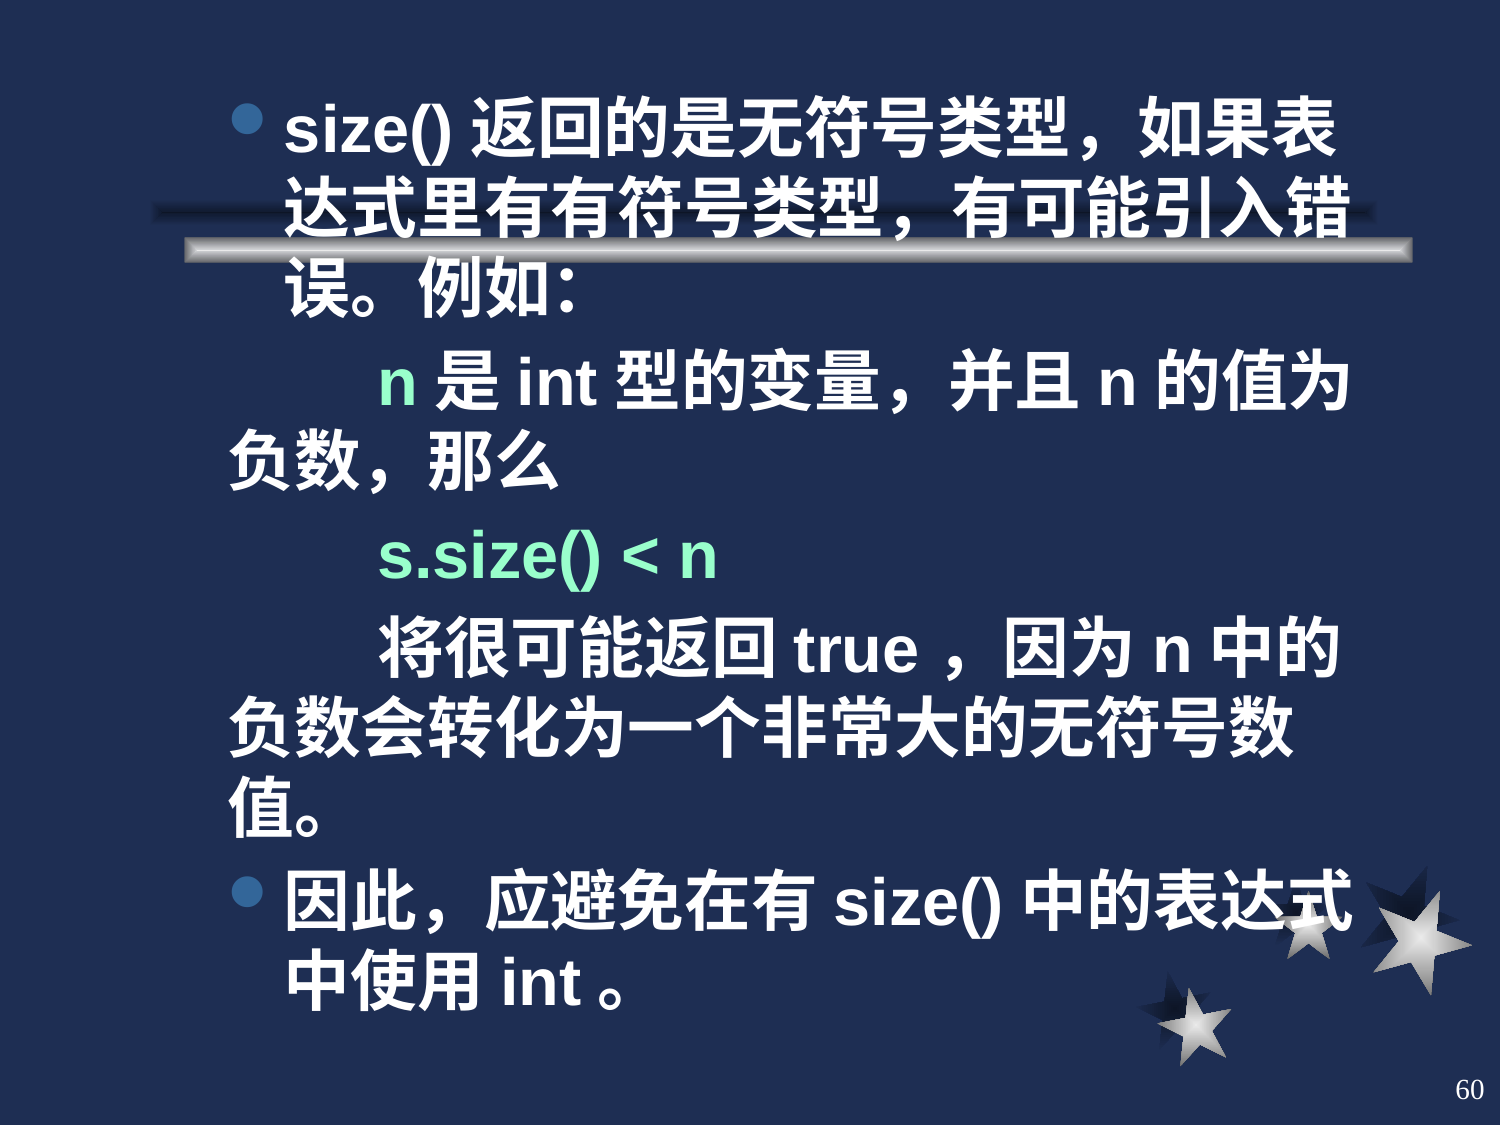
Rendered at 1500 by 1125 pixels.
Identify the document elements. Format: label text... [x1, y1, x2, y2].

list size()返回的是无符号类型，如果表达式里有有符号类型，有可能引入错误。例如： n是int型的变量，并且n的值为负数，那么 s.size() < n 将很可能返回true，因为n中的负数会转化为一个非常大的无符号数值。 因此，应避免在有size()中的表达式中使用int。 [212, 77, 1401, 988]
slide_number 60 [1187, 1049, 1500, 1125]
